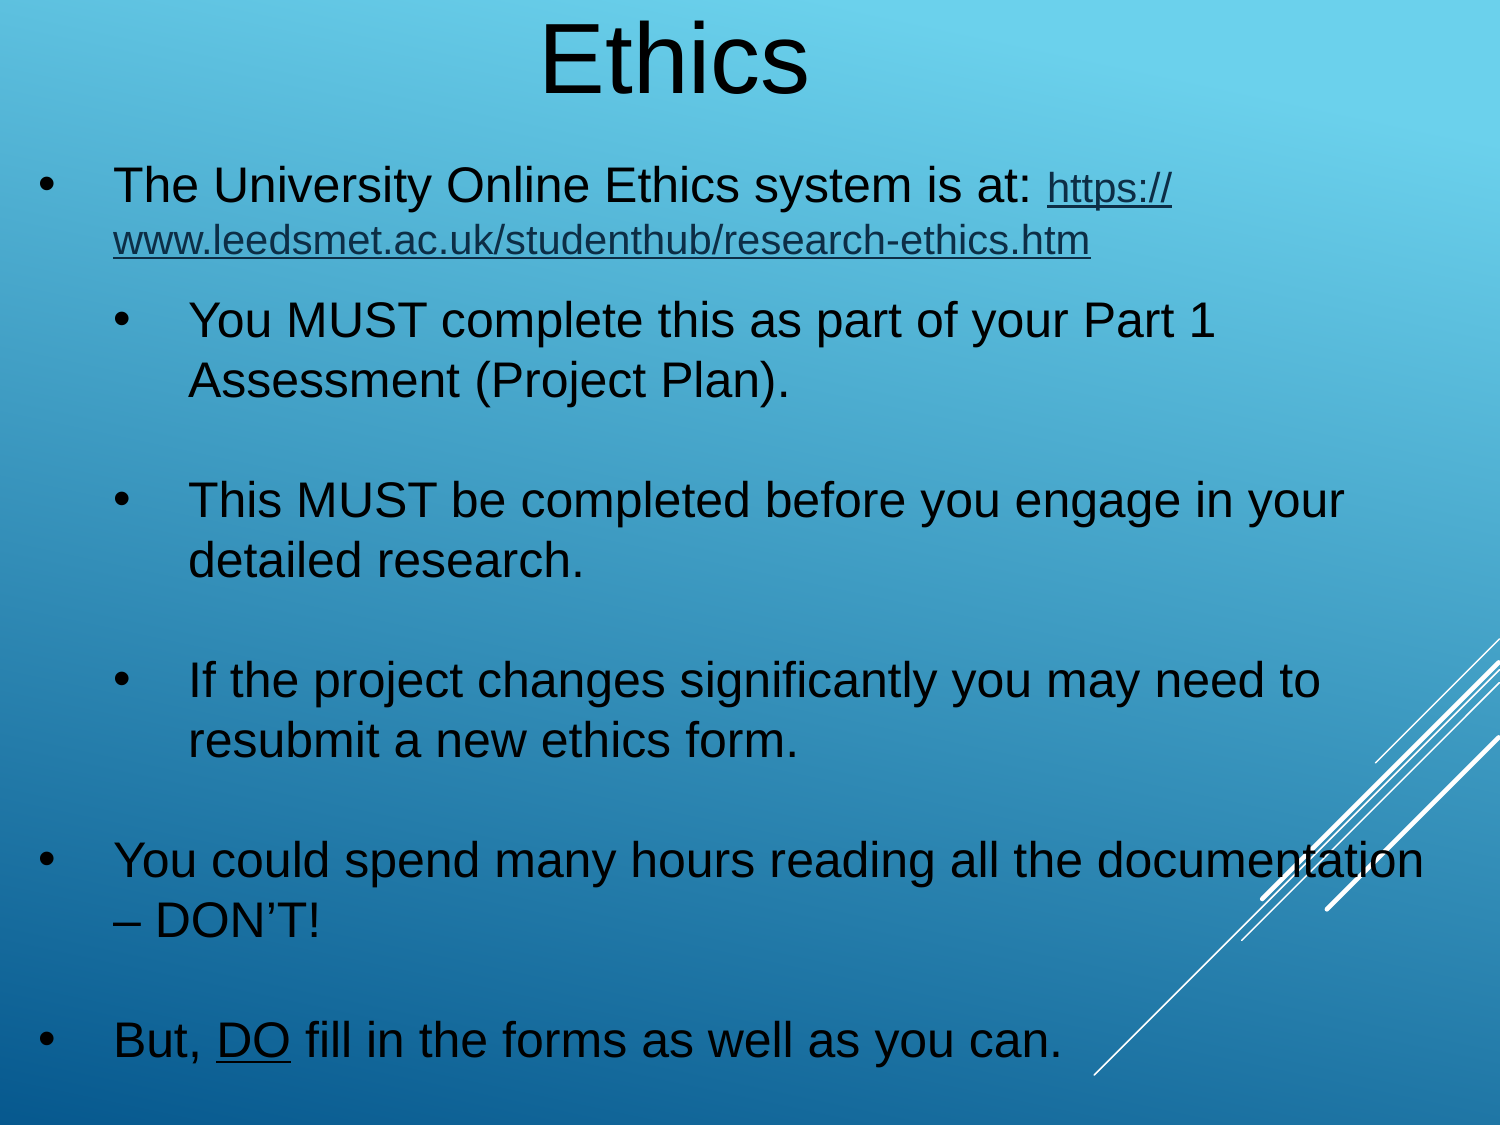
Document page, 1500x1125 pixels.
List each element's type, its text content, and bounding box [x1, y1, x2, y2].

text_box The University Online Ethics system is at: https://www.leedsmet.ac.uk/studenthub/research-ethics.htm You MUST complete this as part of your Part 1 Assessment (Project Plan). This MUST be completed before you engage in your detailed research. If the project changes significantly you may need to resubmit a new ethics form. You could spend many hours reading all the documentation – DON’T! But, DO fill in the forms as well as you can. [23, 145, 1477, 1125]
text_box Ethics [0, 0, 1350, 107]
